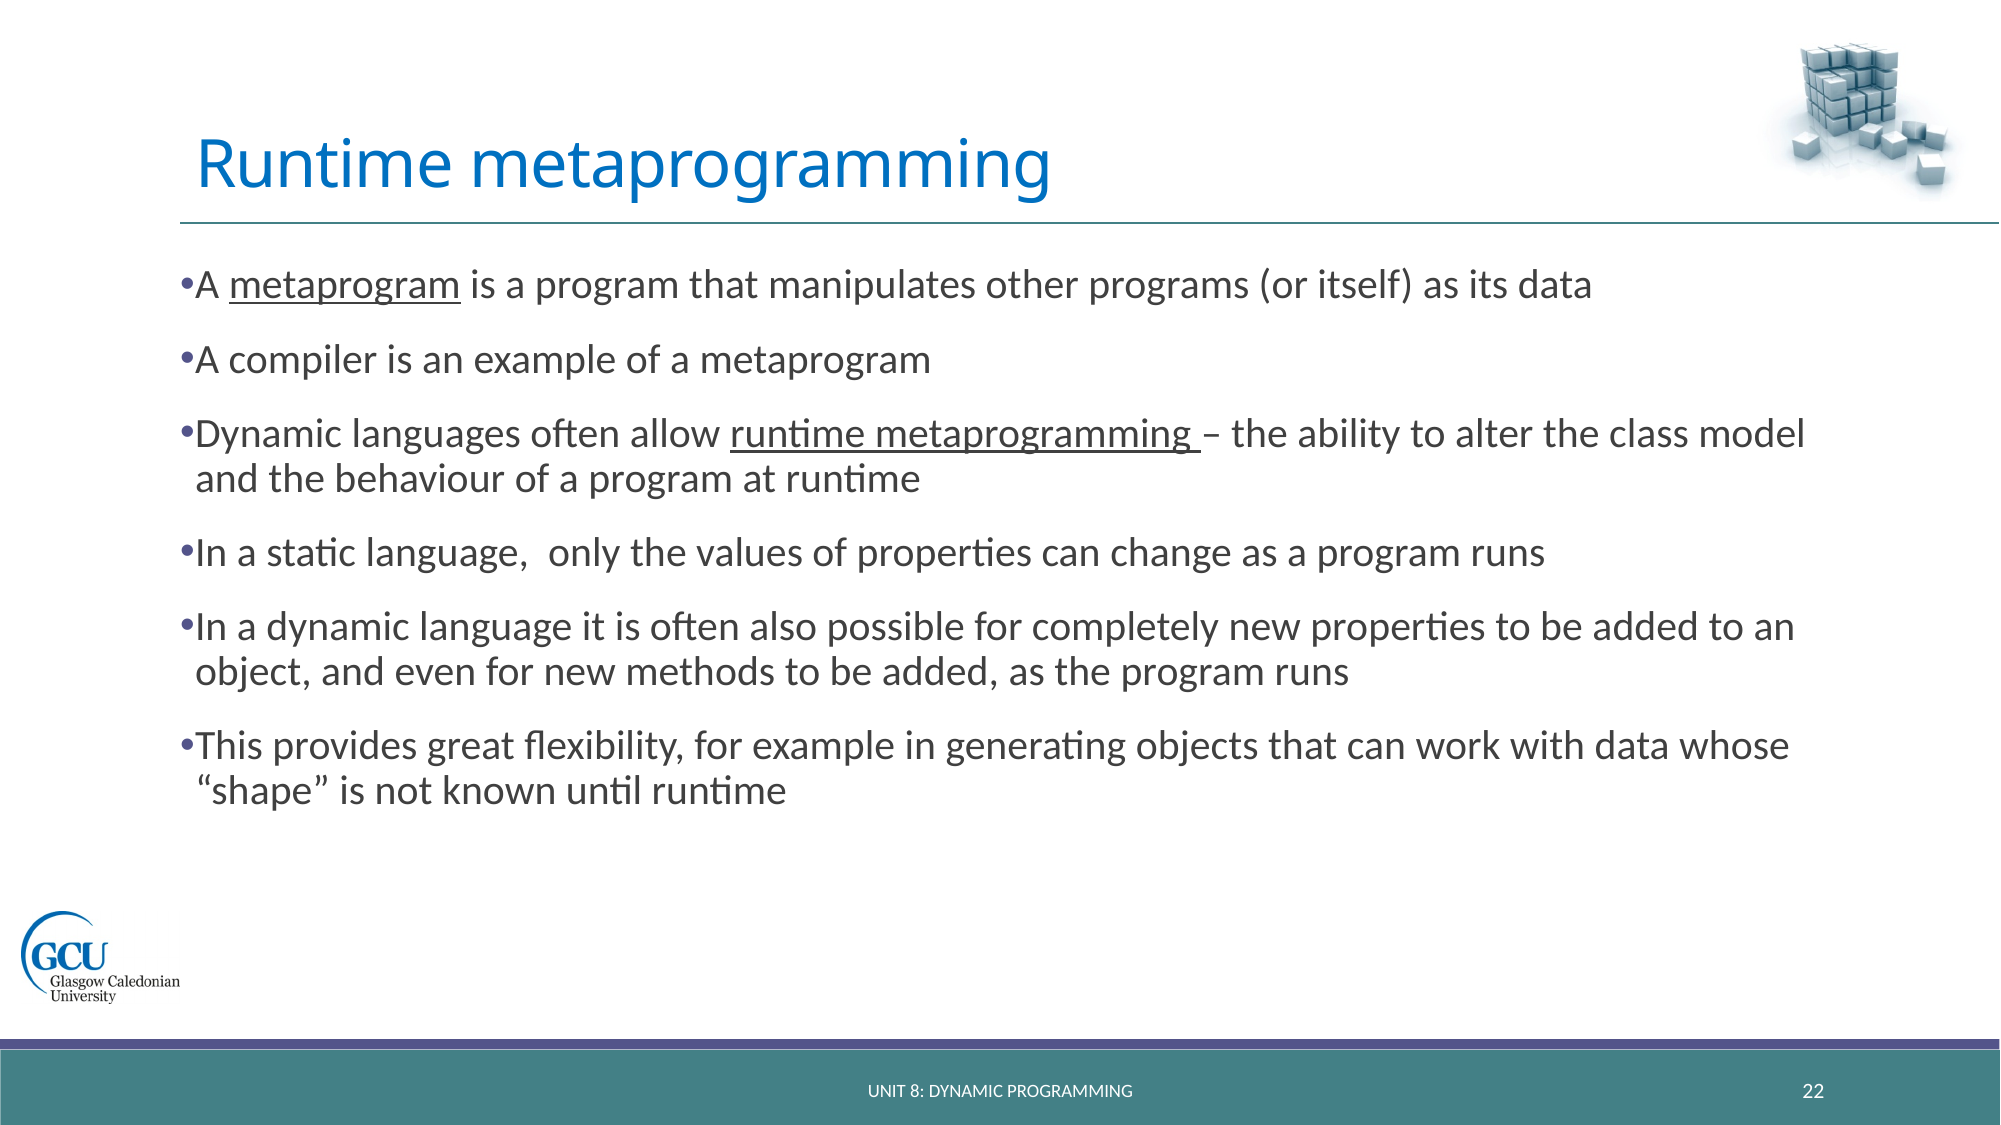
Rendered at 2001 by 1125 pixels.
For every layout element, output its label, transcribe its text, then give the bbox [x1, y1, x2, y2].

picture [21, 911, 180, 1004]
slide_number 22 [1624, 1059, 1840, 1120]
title Runtime metaprogramming [180, 47, 1830, 209]
picture [1741, 21, 1996, 212]
footer unit 8: dynamic programming [604, 1059, 1396, 1120]
list A metaprogram is a program that manipulates other programs (or itself) as its data A compiler is an example of a metaprogram Dynamic languages often allow runtime metaprogramming – the ability to alter the class model and the behaviour of a program at runtime In a static language, only the values of properties can change as a program runs In a dynamic language it is often also possible for completely new properties to be added to an object, and even for new methods to be added, as the program runs This provides great flexibility, for example in generating objects that can work with data whose “shape” is not known until runtime [180, 255, 1830, 1004]
